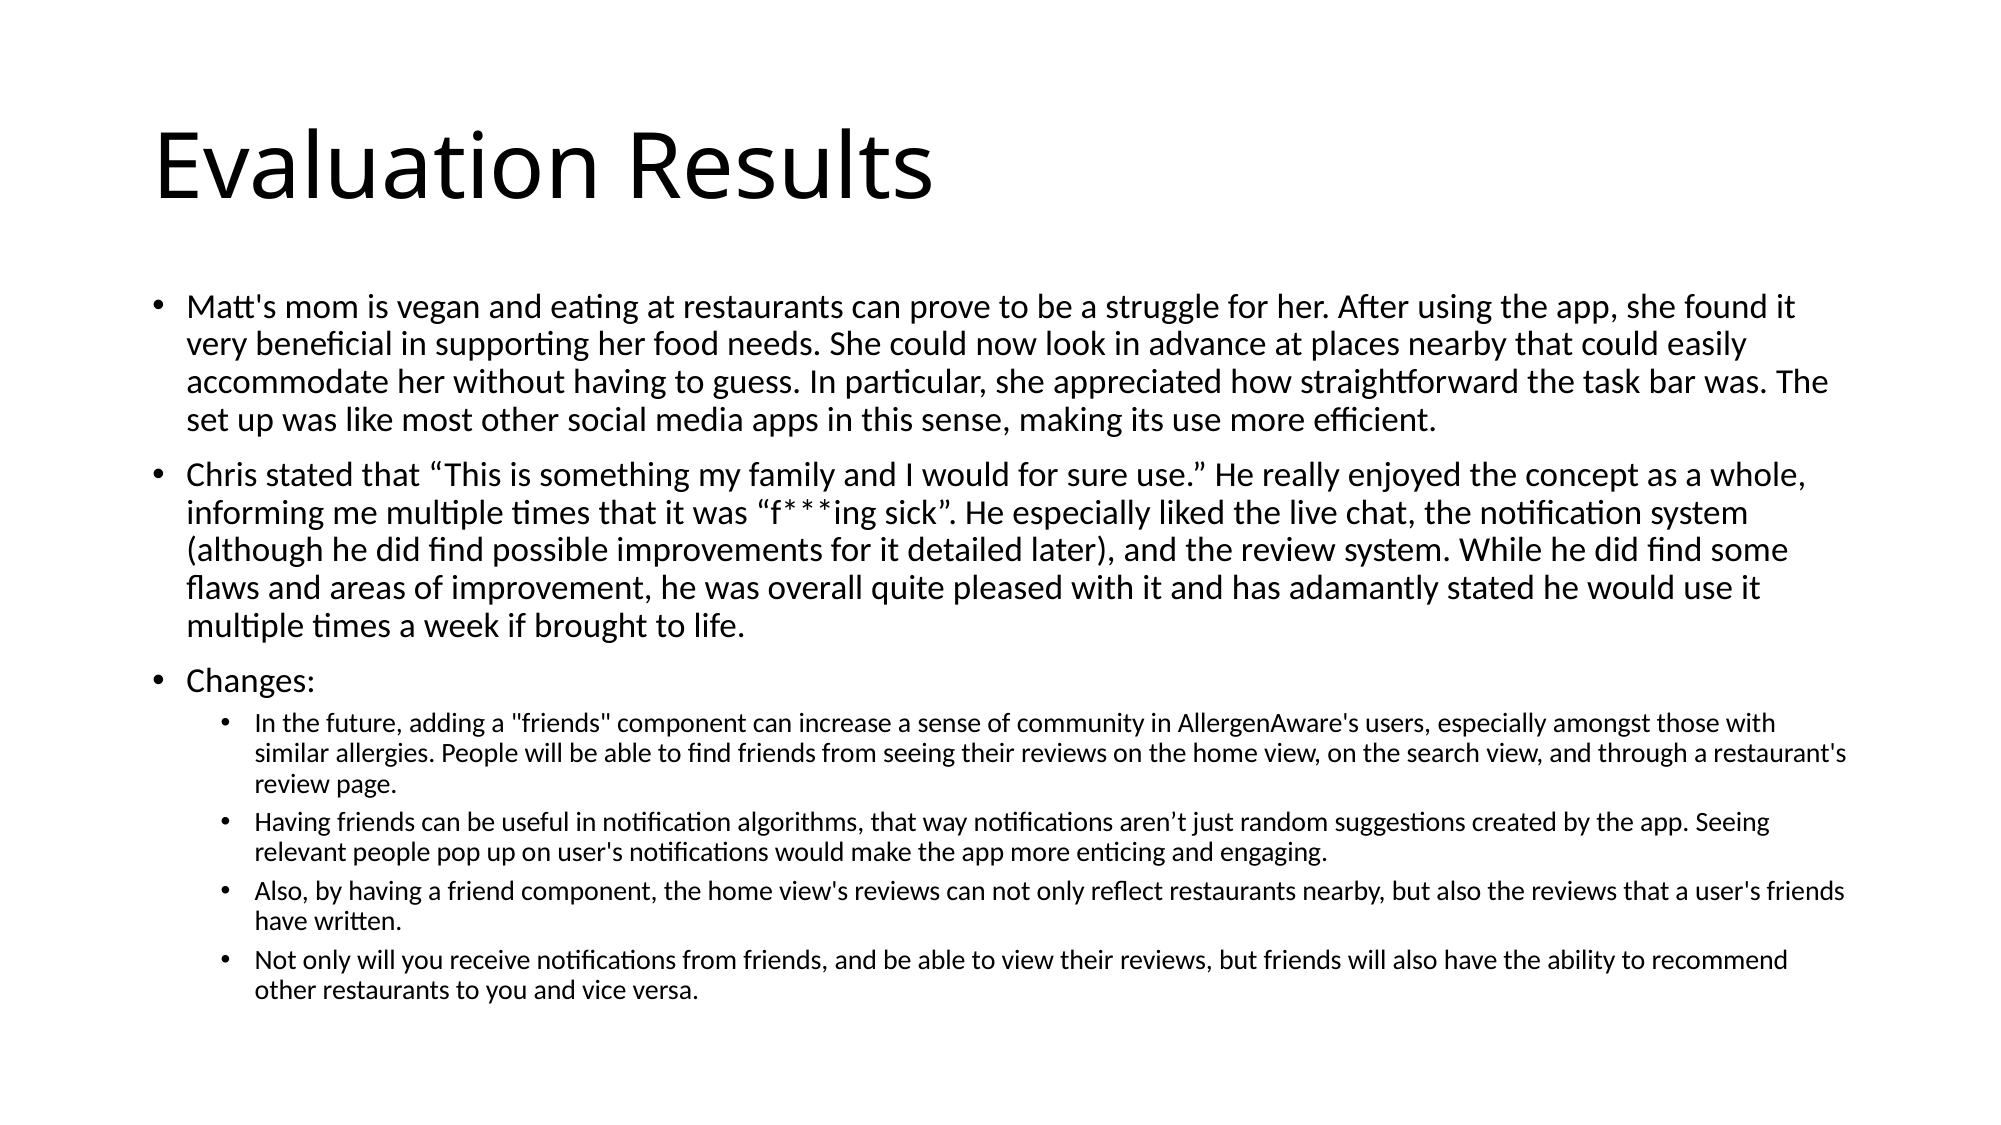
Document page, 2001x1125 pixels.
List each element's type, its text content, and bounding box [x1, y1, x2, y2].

list Matt's mom is vegan and eating at restaurants can prove to be a struggle for her. After using the app, she found it very beneficial in supporting her food needs. She could now look in advance at places nearby that could easily accommodate her without having to guess. In particular, she appreciated how straightforward the task bar was. The set up was like most other social media apps in this sense, making its use more efficient. Chris stated that “This is something my family and I would for sure use.” He really enjoyed the concept as a whole, informing me multiple times that it was “f***ing sick”. He especially liked the live chat, the notification system (although he did find possible improvements for it detailed later), and the review system. While he did find some flaws and areas of improvement, he was overall quite pleased with it and has adamantly stated he would use it multiple times a week if brought to life. Changes: In the future, adding a "friends" component can increase a sense of community in AllergenAware's users, especially amongst those with similar allergies. People will be able to find friends from seeing their reviews on the home view, on the search view, and through a restaurant's review page. Having friends can be useful in notification algorithms, that way notifications aren’t just random suggestions created by the app. Seeing relevant people pop up on user's notifications would make the app more enticing and engaging. Also, by having a friend component, the home view's reviews can not only reflect restaurants nearby, but also the reviews that a user's friends have written. Not only will you receive notifications from friends, and be able to view their reviews, but friends will also have the ability to recommend other restaurants to you and vice versa. [137, 280, 1863, 1014]
title Evaluation Results [137, 59, 1863, 278]
